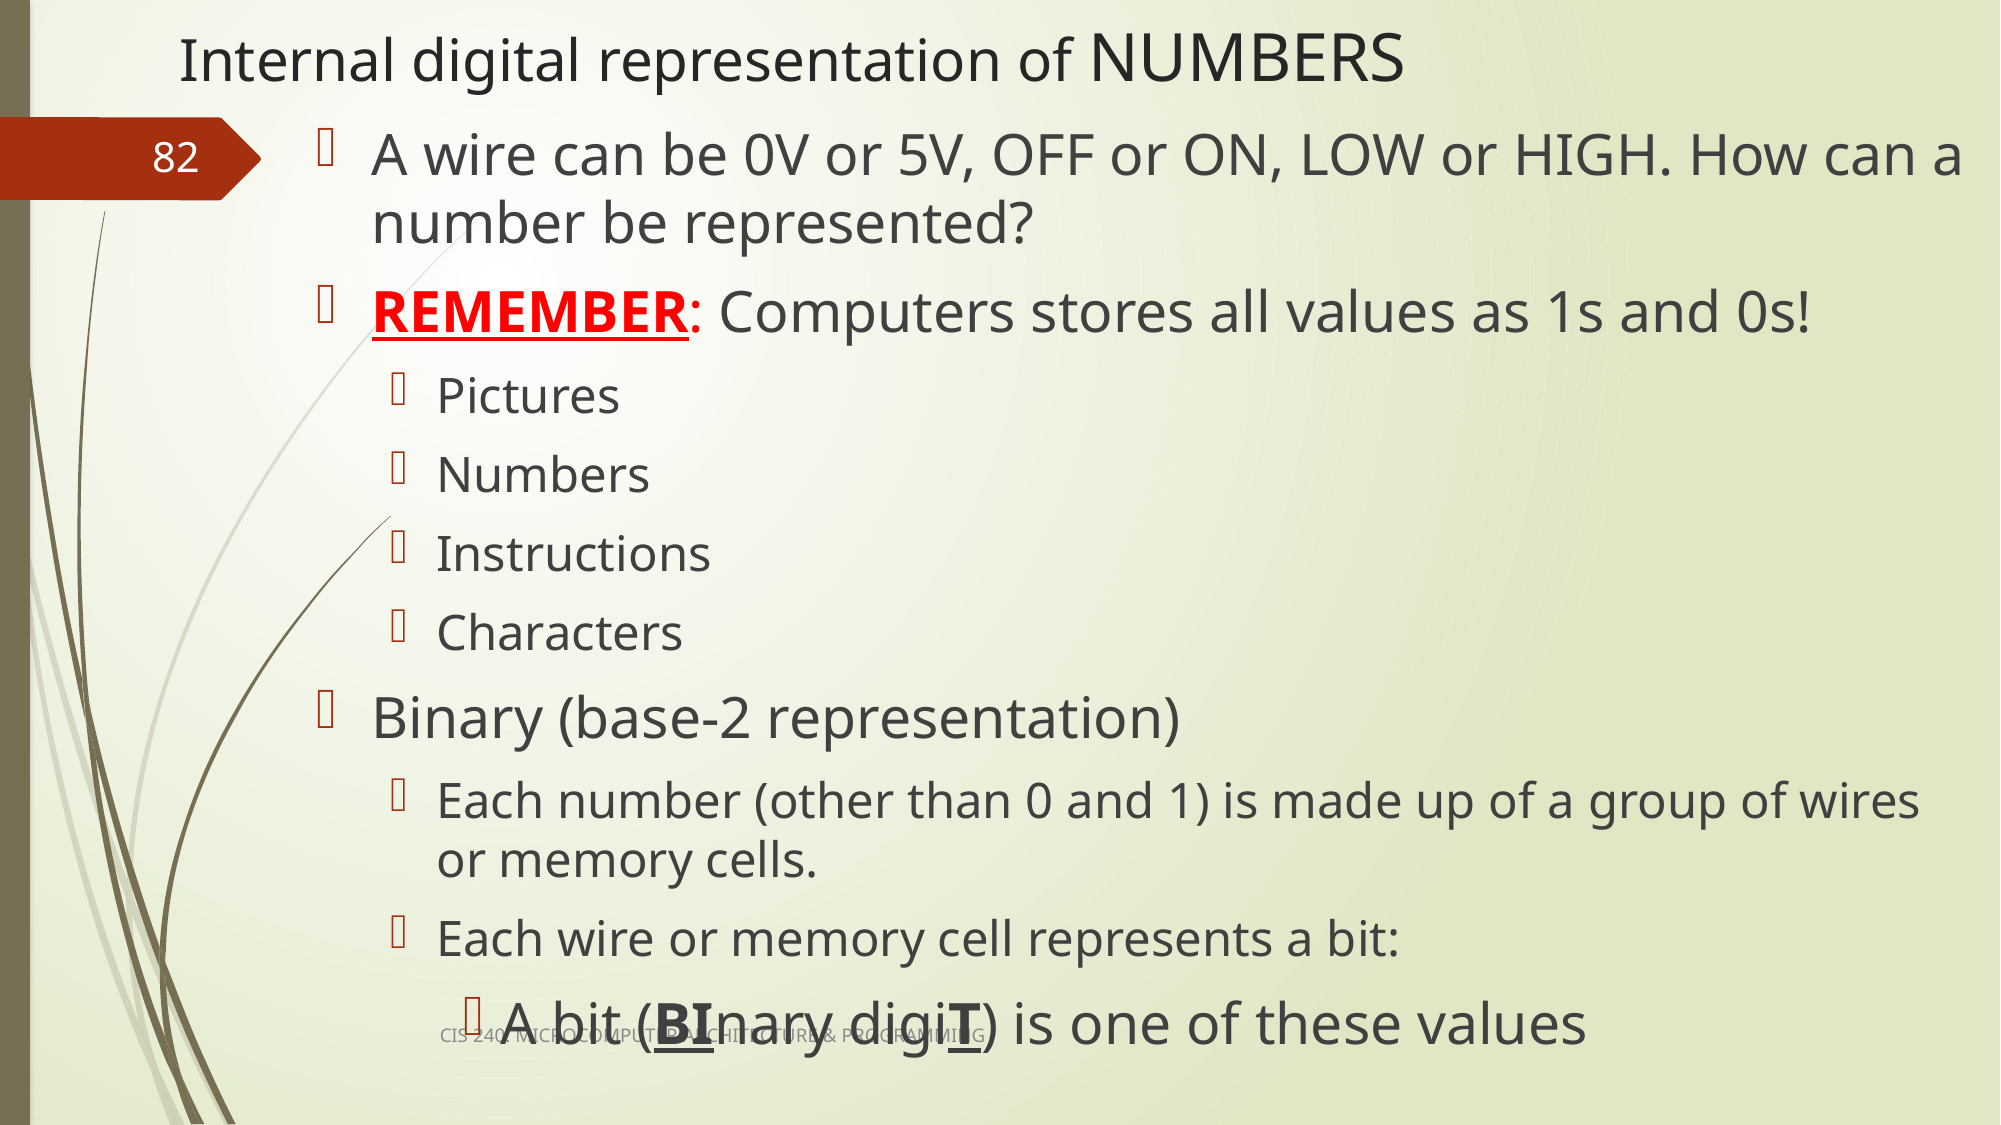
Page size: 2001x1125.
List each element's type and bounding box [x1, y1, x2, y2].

list [301, 110, 1988, 1067]
slide_number [87, 129, 216, 190]
list [467, 999, 478, 1006]
footer [424, 1006, 1675, 1067]
title [164, 7, 1565, 133]
